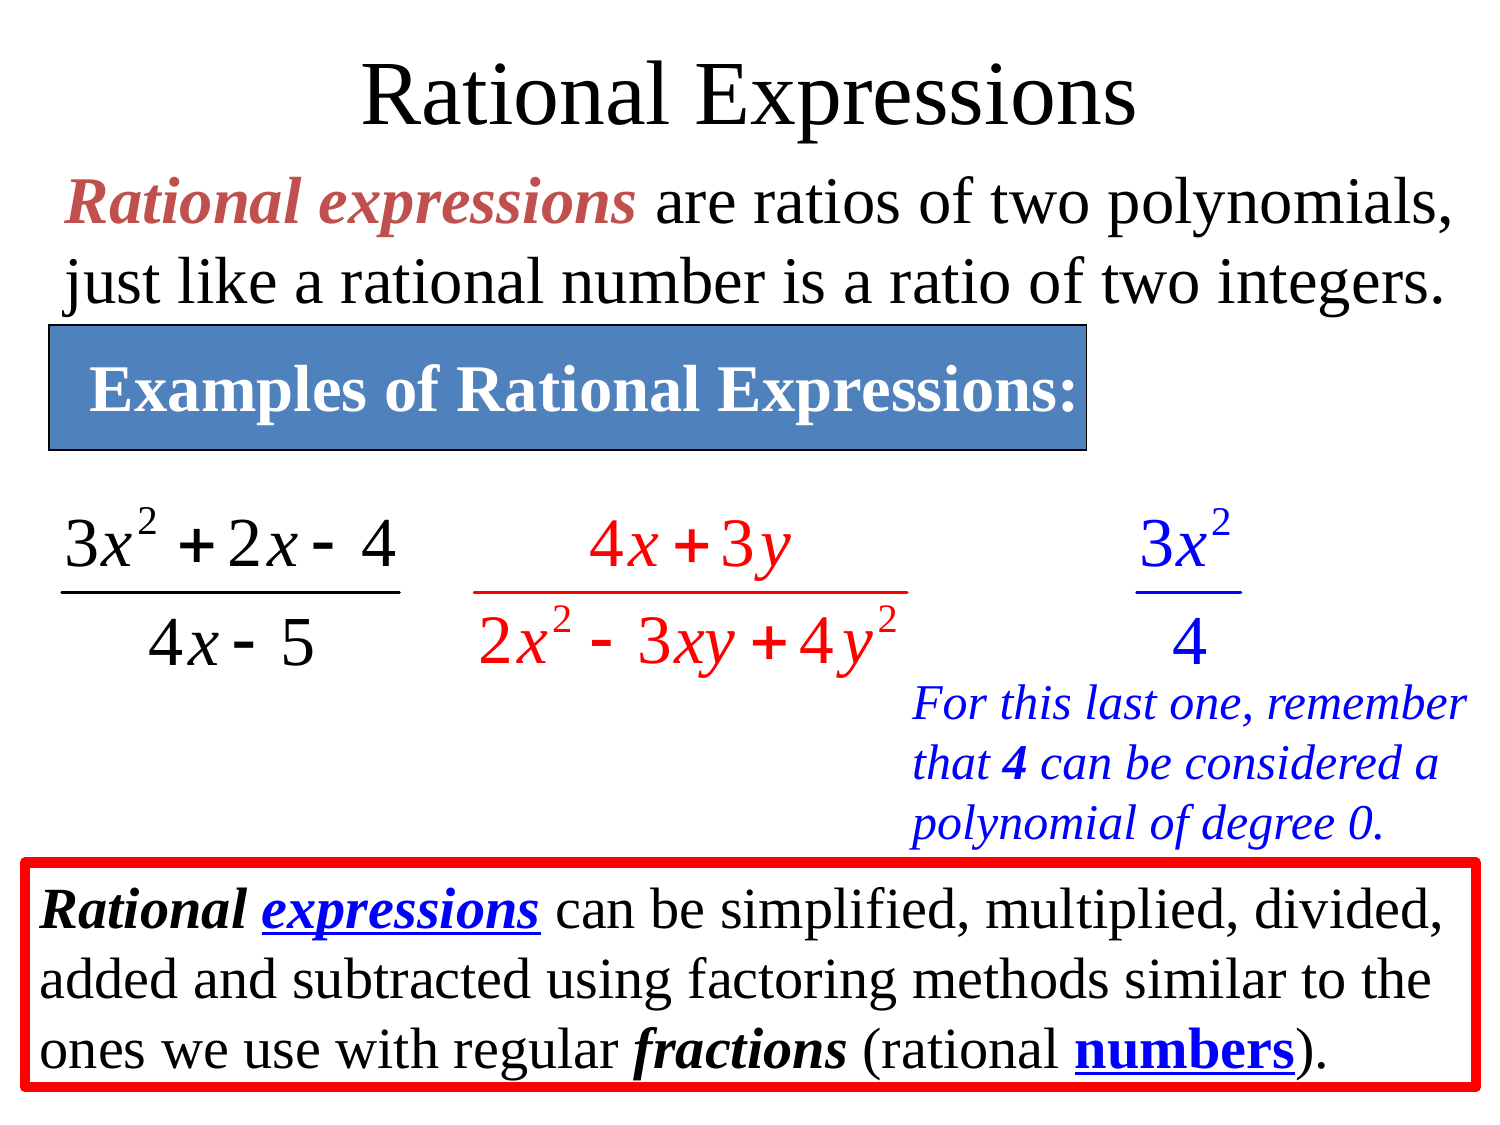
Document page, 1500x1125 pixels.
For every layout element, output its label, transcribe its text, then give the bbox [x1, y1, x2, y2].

text_box Rational expressions can be simplified, multiplied, divided, added and subtracted using factoring methods similar to the ones we use with regular fractions (rational numbers). [24, 862, 1476, 1088]
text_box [462, 499, 920, 692]
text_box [1124, 487, 1254, 681]
title Rational Expressions [112, 24, 1388, 149]
text_box Rational expressions are ratios of two polynomials, just like a rational number is a ratio of two integers. [50, 149, 1500, 325]
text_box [48, 324, 1101, 451]
text_box For this last one, remember that 4 can be considered a polynomial of degree 0. [897, 662, 1488, 858]
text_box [49, 487, 413, 681]
